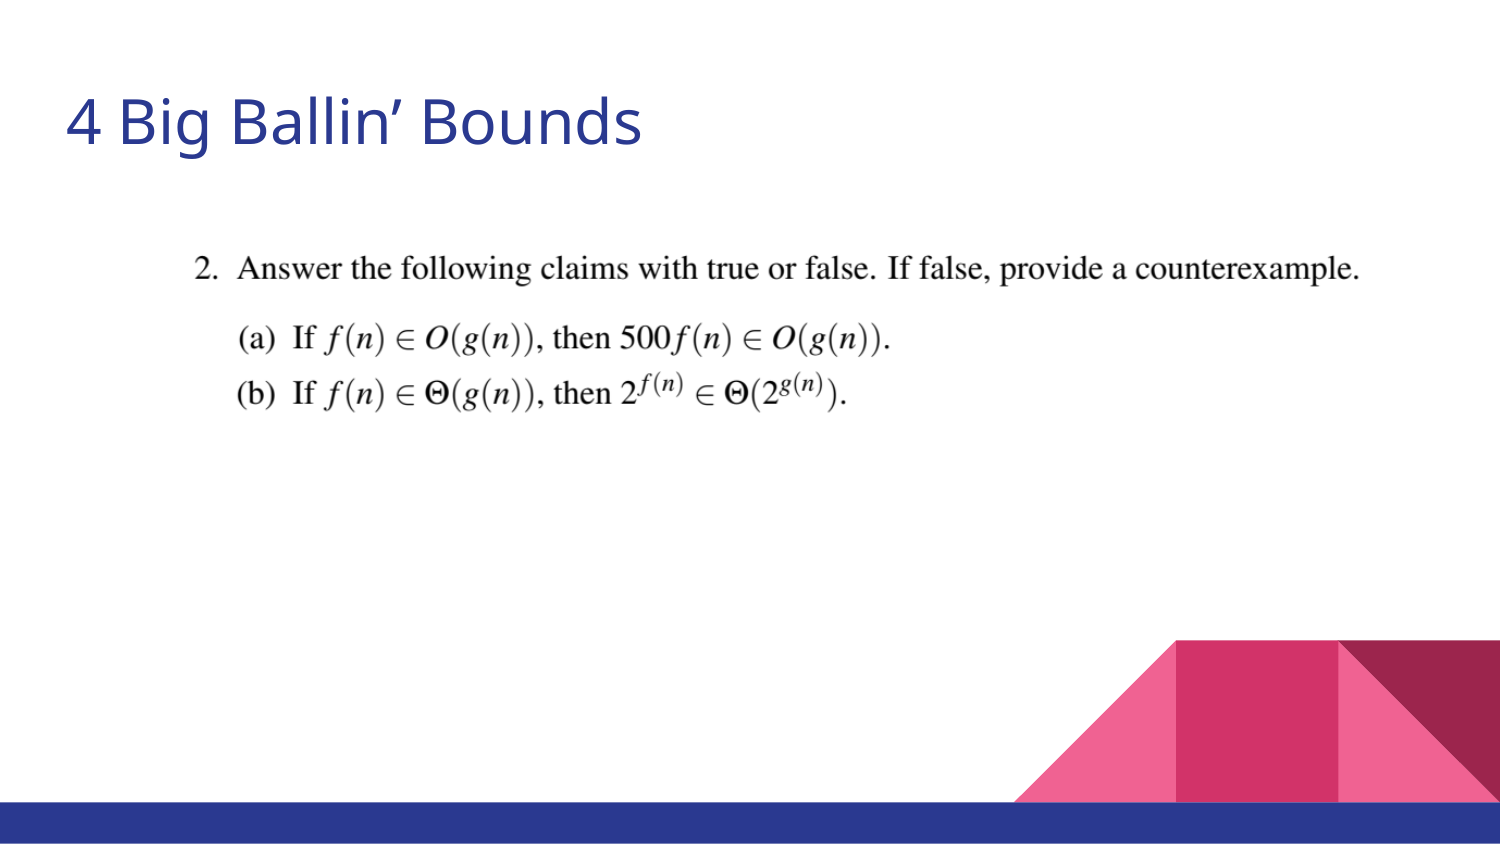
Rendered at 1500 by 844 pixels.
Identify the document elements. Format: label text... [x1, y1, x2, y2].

title 4 Big Ballin’ Bounds [51, 67, 1449, 167]
picture [190, 242, 1378, 420]
